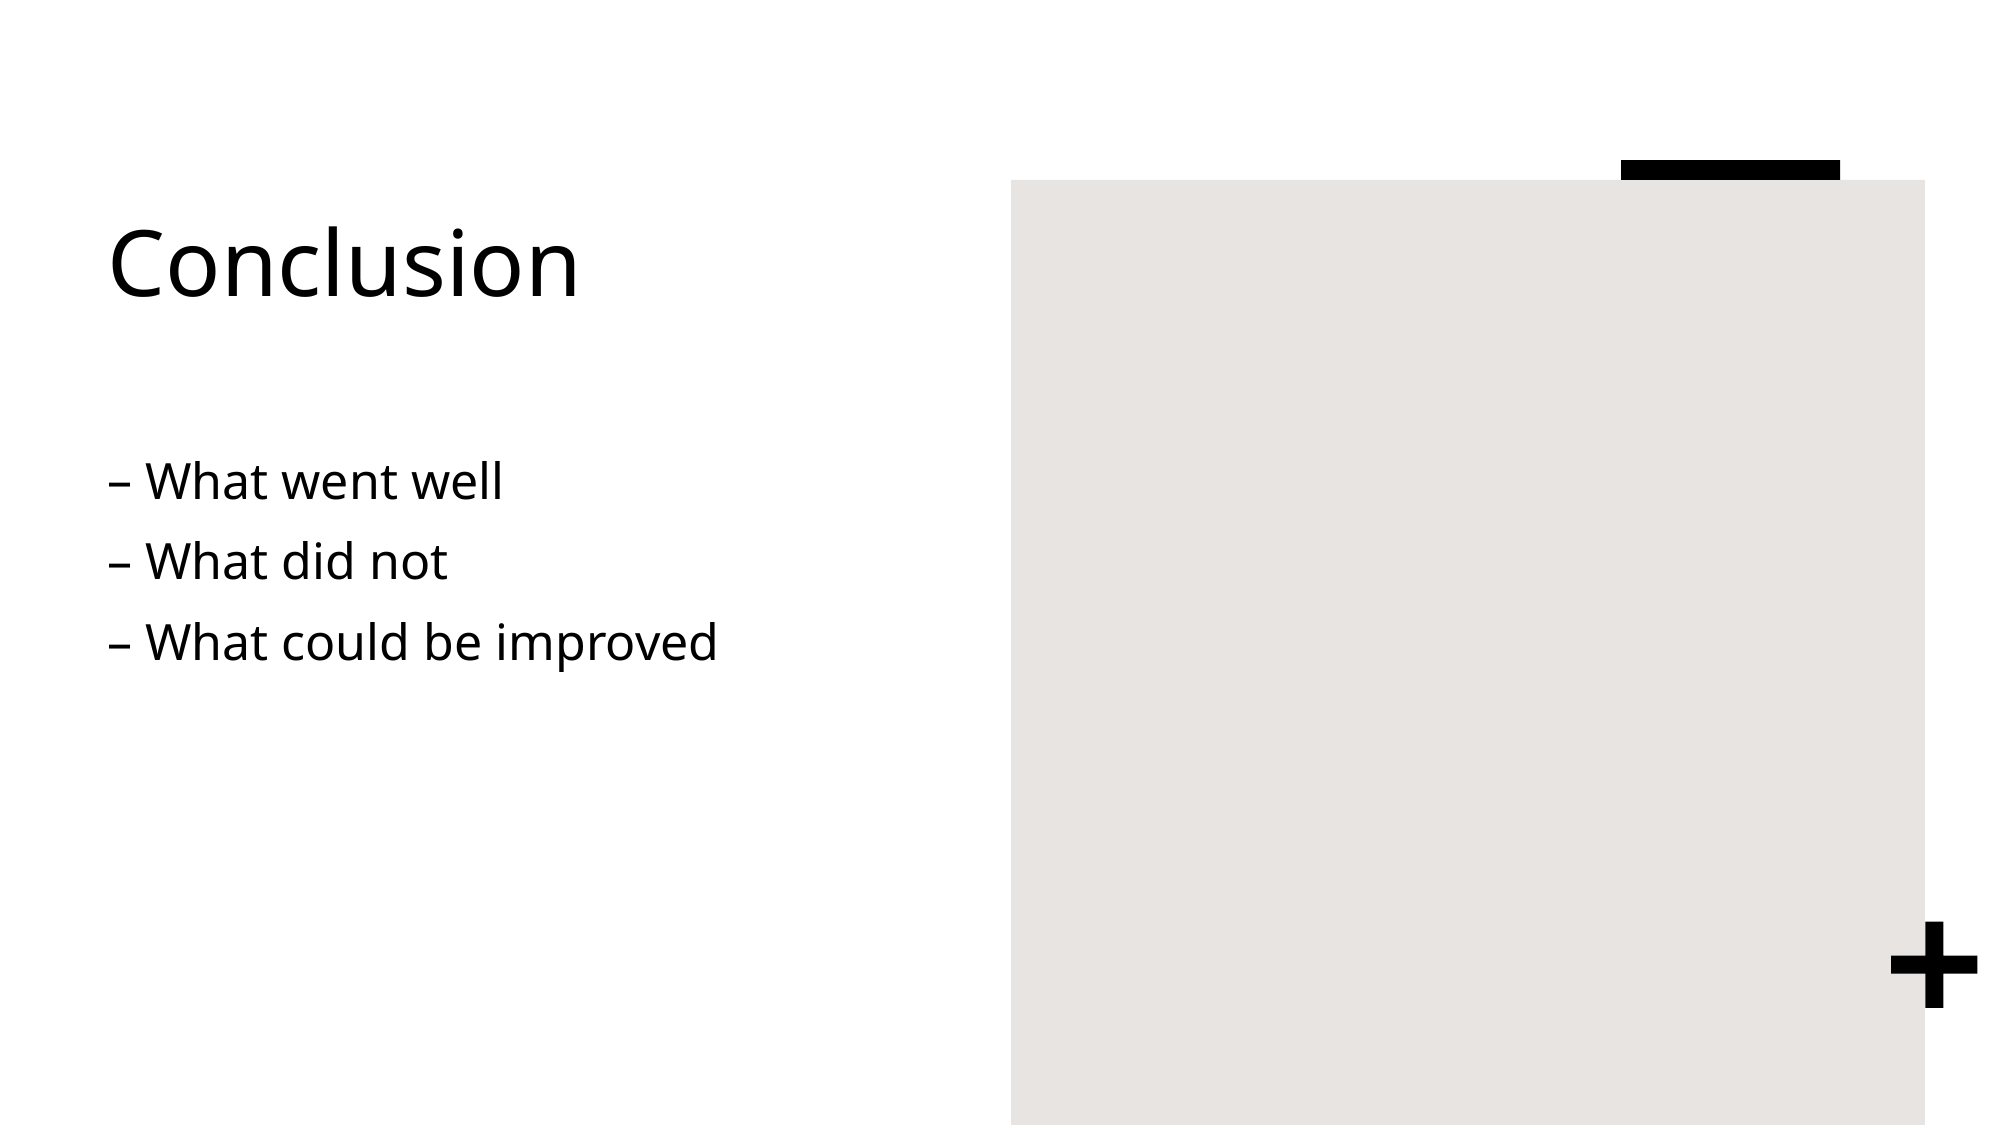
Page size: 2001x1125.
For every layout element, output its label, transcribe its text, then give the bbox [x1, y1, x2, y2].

title Conclusion [92, 197, 1449, 435]
list What went well What did not What could be improved [92, 441, 1449, 965]
